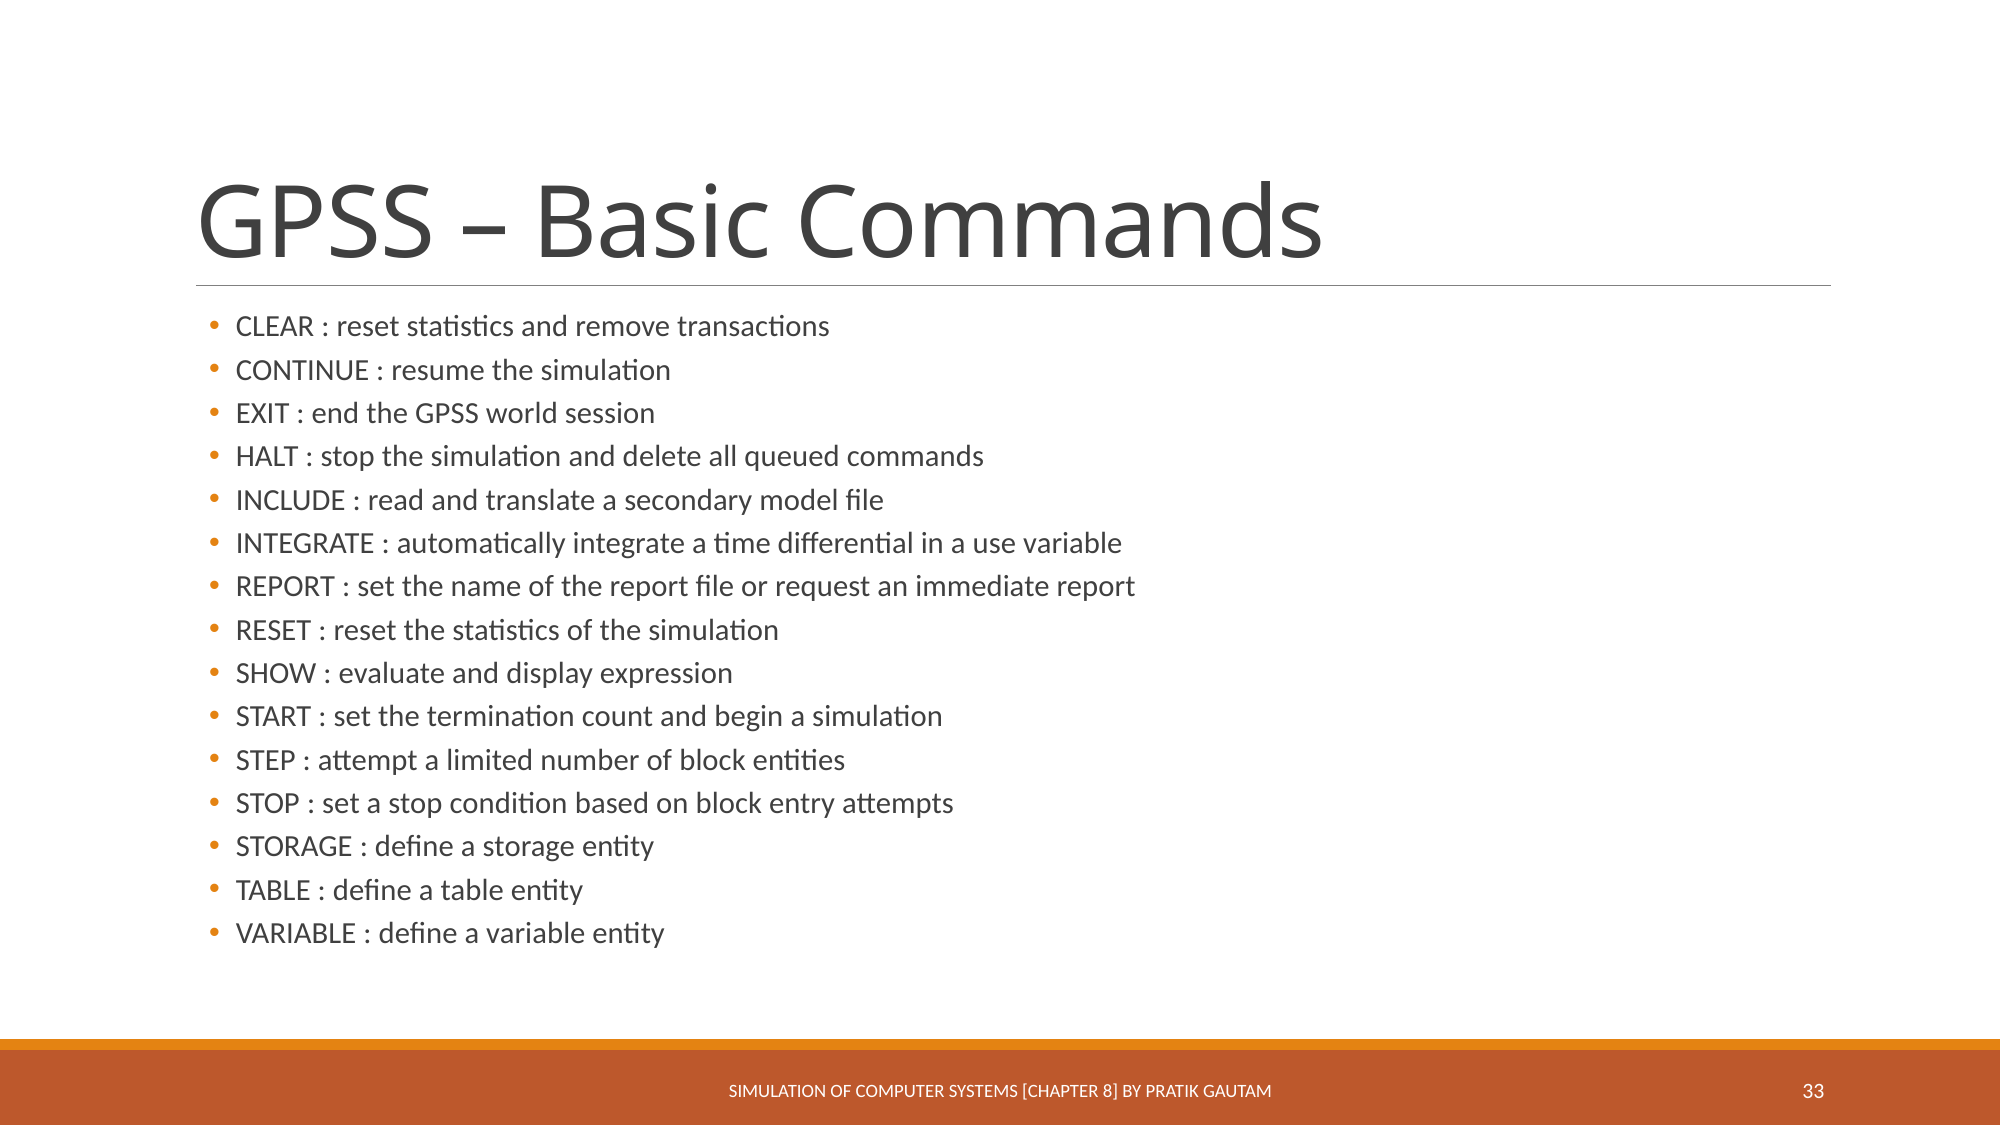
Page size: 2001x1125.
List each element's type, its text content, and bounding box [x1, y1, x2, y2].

slide_number 33 [1624, 1059, 1840, 1120]
footer Simulation of Computer Systems [Chapter 8] By Pratik Gautam [604, 1059, 1396, 1120]
title GPSS – Basic Commands [180, 47, 1830, 285]
list CLEAR : reset statistics and remove transactions CONTINUE : resume the simulation EXIT : end the GPSS world session HALT : stop the simulation and delete all queued commands INCLUDE : read and translate a secondary model file INTEGRATE : automatically integrate a time differential in a use variable REPORT : set the name of the report file or request an immediate report RESET : reset the statistics of the simulation SHOW : evaluate and display expression START : set the termination count and begin a simulation STEP : attempt a limited number of block entities STOP : set a stop condition based on block entry attempts STORAGE : define a storage entity TABLE : define a table entity VARIABLE : define a variable entity [180, 302, 1830, 963]
